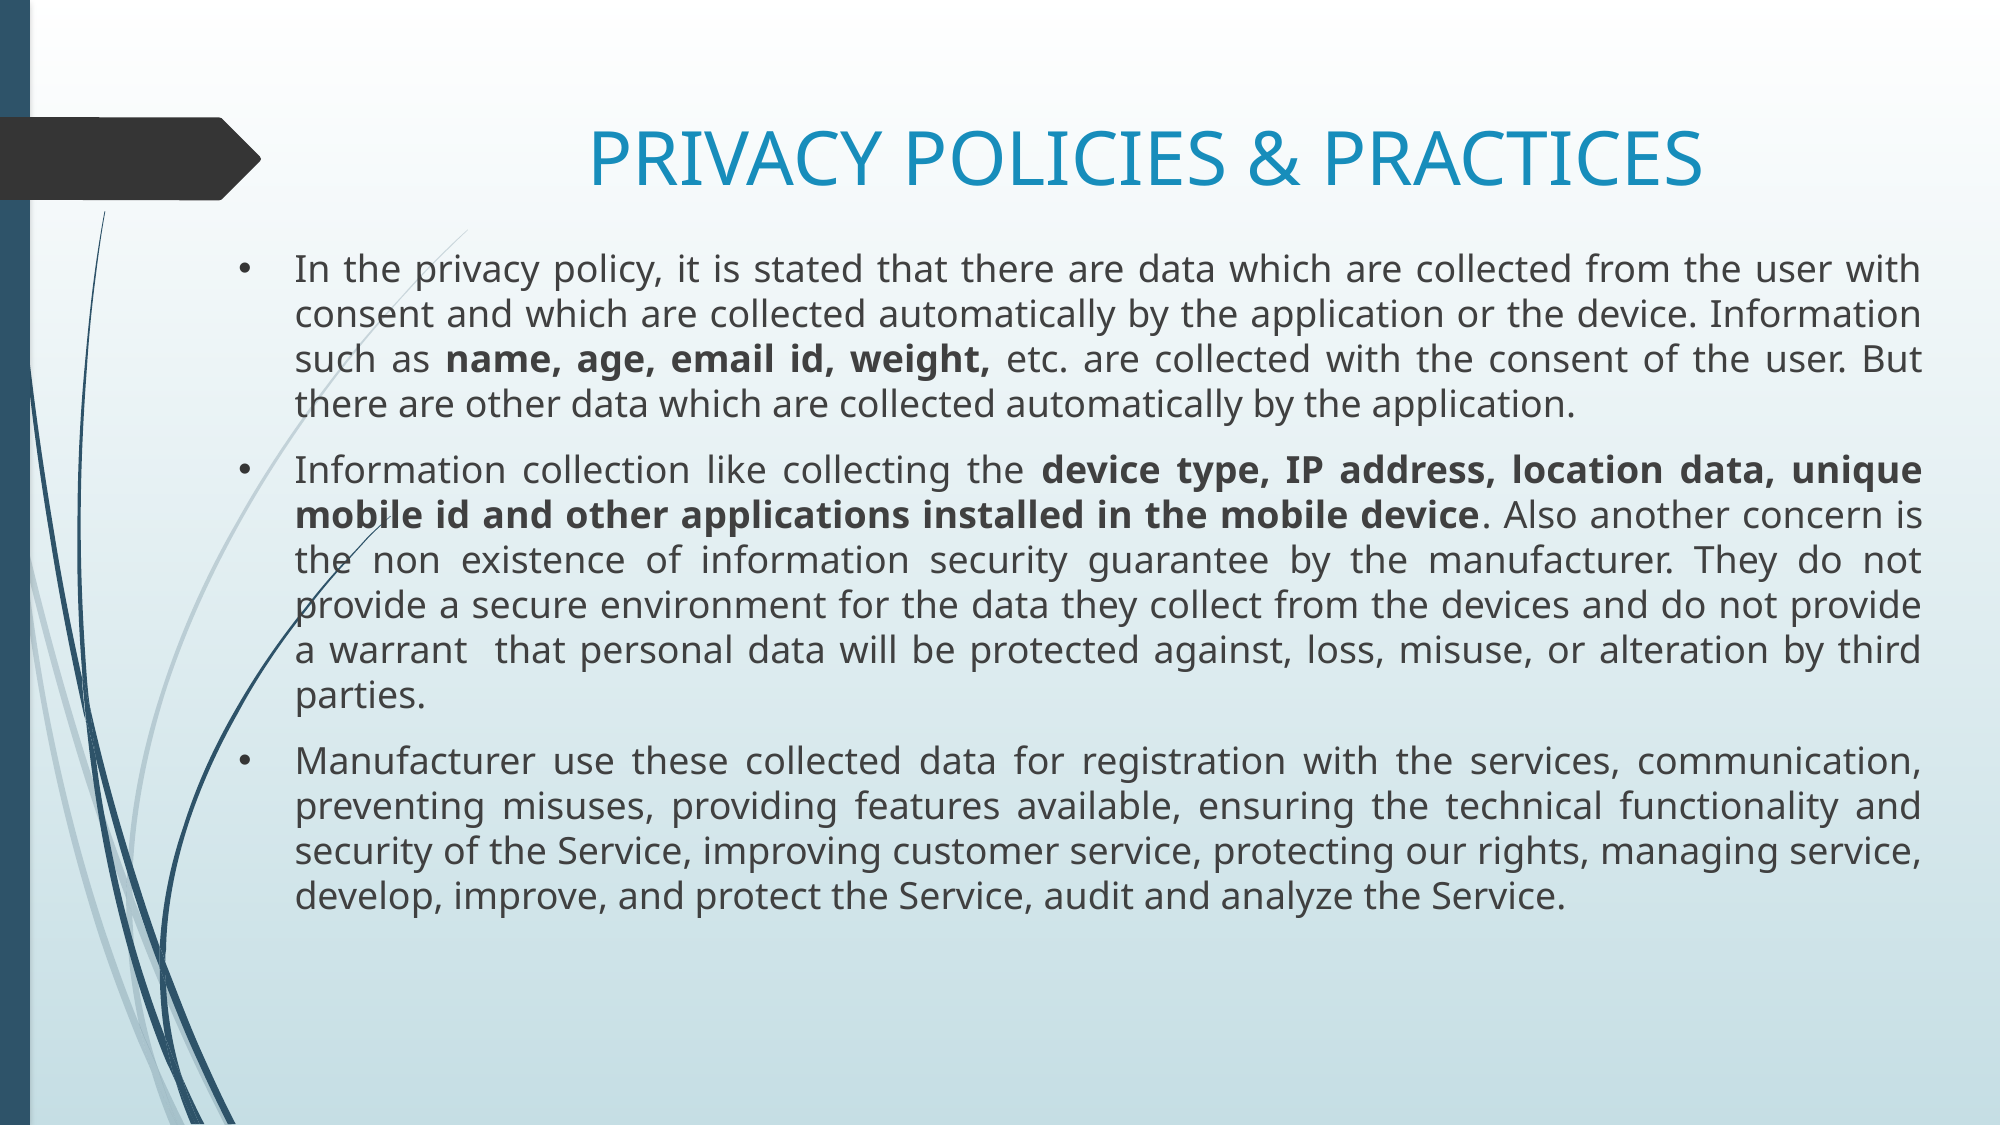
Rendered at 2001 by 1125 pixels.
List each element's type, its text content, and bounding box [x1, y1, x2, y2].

title PRIVACY POLICIES & PRACTICES [425, 102, 1888, 237]
list In the privacy policy, it is stated that there are data which are collected from the user with consent and which are collected automatically by the application or the device. Information such as name, age, email id, weight, etc. are collected with the consent of the user. But there are other data which are collected automatically by the application. Information collection like collecting the device type, IP address, location data, unique mobile id and other applications installed in the mobile device. Also another concern is the non existence of information security guarantee by the manufacturer. They do not provide a secure environment for the data they collect from the devices and do not provide a warrant that personal data will be protected against, loss, misuse, or alteration by third parties. Manufacturer use these collected data for registration with the services, communication, preventing misuses, providing features available, ensuring the technical functionality and security of the Service, improving customer service, protecting our rights, managing service, develop, improve, and protect the Service, audit and analyze the Service. [223, 237, 1939, 1052]
